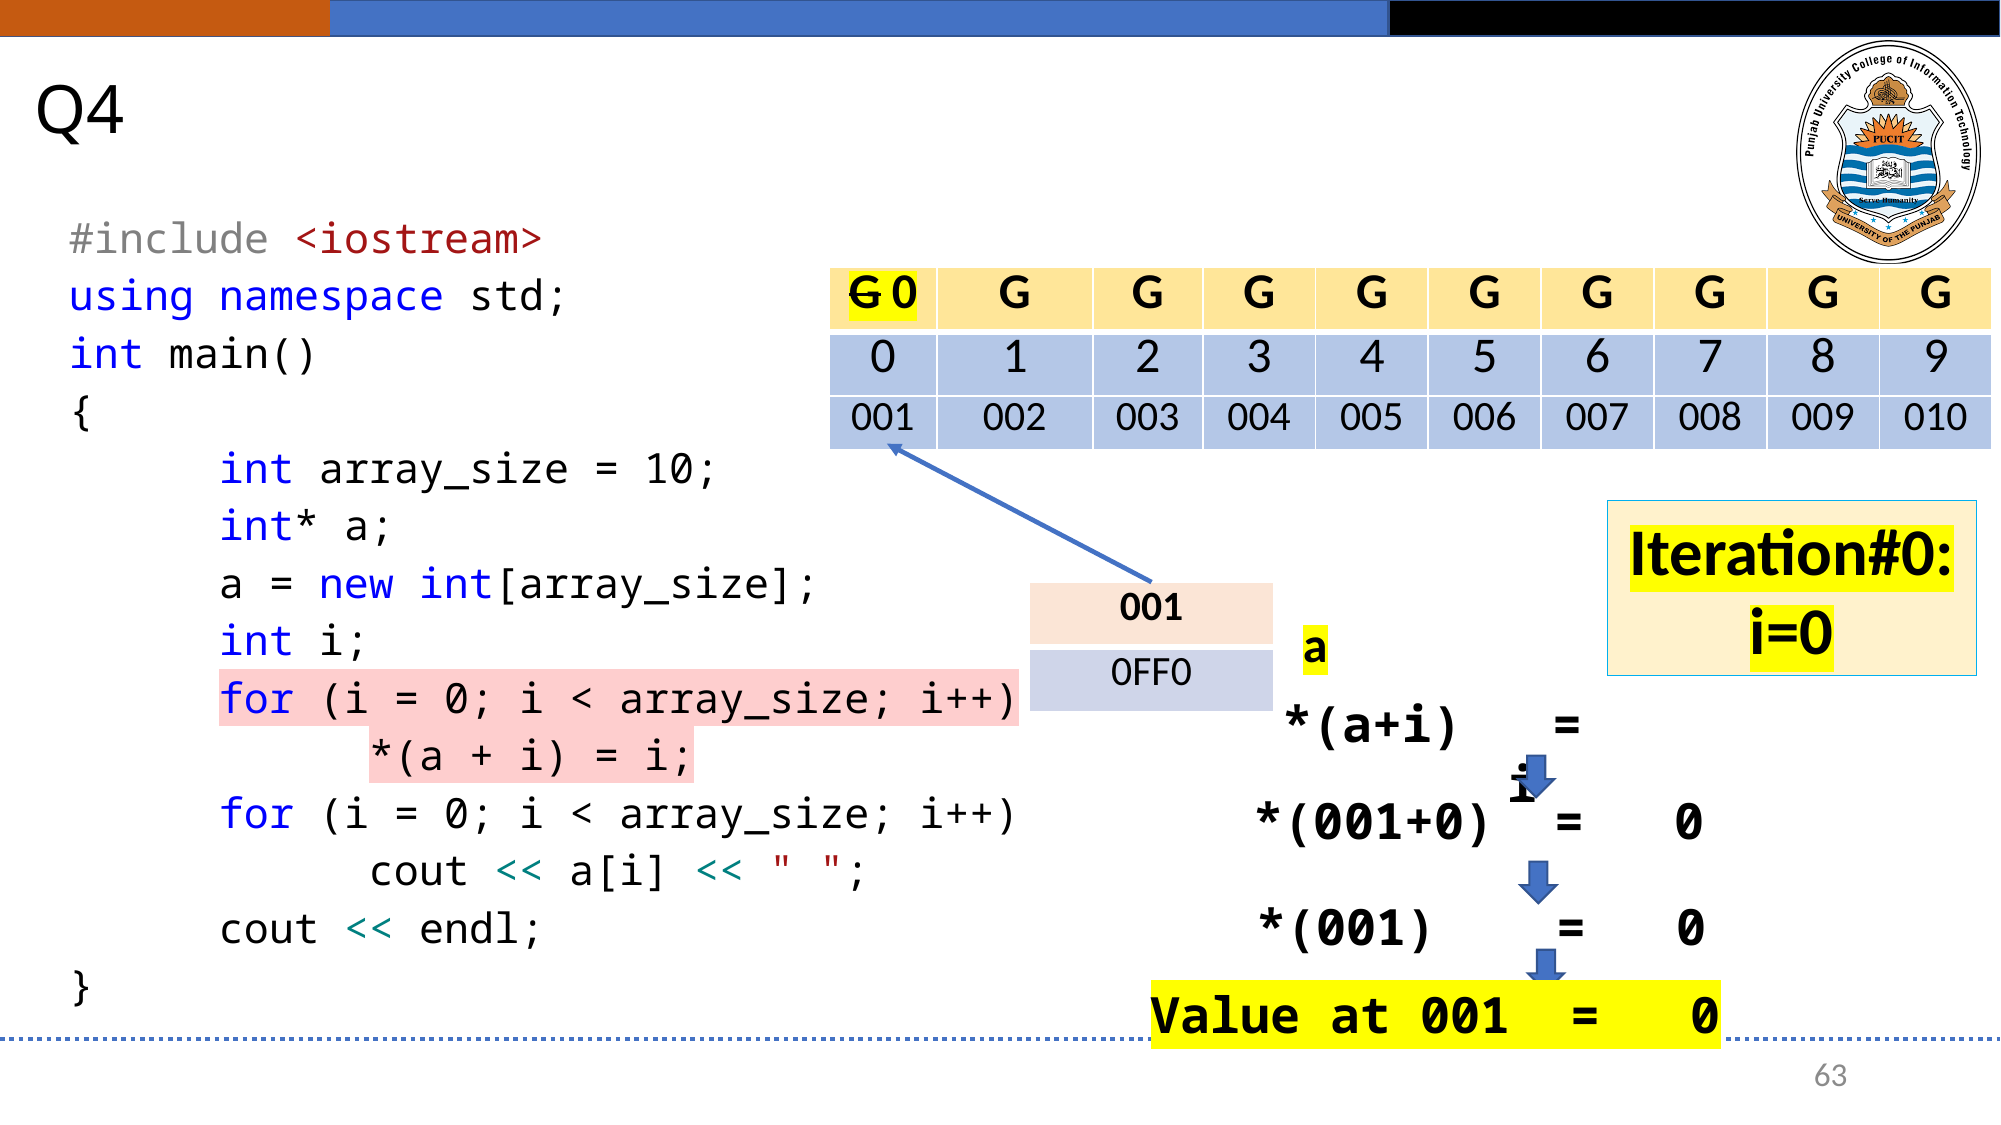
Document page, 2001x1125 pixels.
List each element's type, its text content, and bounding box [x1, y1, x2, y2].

table_cell 007 [1542, 397, 1653, 449]
table_cell 005 [1316, 397, 1427, 449]
table_cell 4 [1316, 335, 1427, 395]
table_cell 0FF0 [1030, 650, 1273, 711]
text_box a [1239, 605, 1392, 680]
table_header G [1316, 268, 1427, 329]
title Q4 [19, 48, 1745, 176]
text_box [1517, 860, 1559, 888]
table_cell 3 [1204, 335, 1315, 395]
picture [1776, 40, 2000, 264]
text_box [1515, 754, 1557, 782]
text_box #include <iostream> using namespace std; int main() { int array_size = 10; int* a; a = new int[array_size]; int i; for (i = 0; i < array_size; i++) *(a + i) = i; for (i = 0; i < array_size; i++) cout << a[i] << " "; cout << endl; } [54, 196, 1259, 1017]
table_cell 003 [1094, 397, 1202, 449]
table_header G [1880, 268, 1991, 329]
text_box Iteration#0: i=0 [1607, 500, 1977, 676]
text_box *(001+0) = 0 [1239, 782, 2000, 858]
table_header G 0 [830, 268, 936, 329]
table_cell 008 [1655, 397, 1766, 449]
table_cell 004 [1204, 397, 1315, 449]
table_cell 001 [830, 397, 936, 449]
table_cell 009 [1768, 397, 1879, 449]
table_cell 006 [1429, 397, 1540, 449]
table_header G [1655, 268, 1766, 329]
table_cell 010 [1880, 397, 1991, 449]
text_box *(001) = 0 [1241, 888, 2000, 964]
table_cell 7 [1655, 335, 1766, 395]
table_cell 8 [1768, 335, 1879, 395]
table_header G [1768, 268, 1879, 329]
table_header G [1204, 268, 1315, 329]
table_header G [1429, 268, 1540, 329]
table_cell 0 [830, 335, 936, 395]
table_header G [1094, 268, 1202, 329]
table_cell 1 [938, 335, 1092, 395]
table_header G [938, 268, 1092, 329]
table_cell 9 [1880, 335, 1991, 395]
table_header G [1542, 268, 1653, 329]
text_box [886, 443, 1152, 583]
text_box [1525, 948, 1567, 976]
table_header 001 [1030, 583, 1273, 644]
text_box *(a+i) = i [1239, 685, 1806, 782]
table_cell 2 [1094, 335, 1202, 395]
table_cell 002 [938, 397, 1092, 443]
table_cell 5 [1429, 335, 1540, 395]
text_box Value at 001 = 0 [1135, 976, 1971, 1052]
table_cell 6 [1542, 335, 1653, 395]
slide_number 63 [1412, 1052, 1863, 1103]
